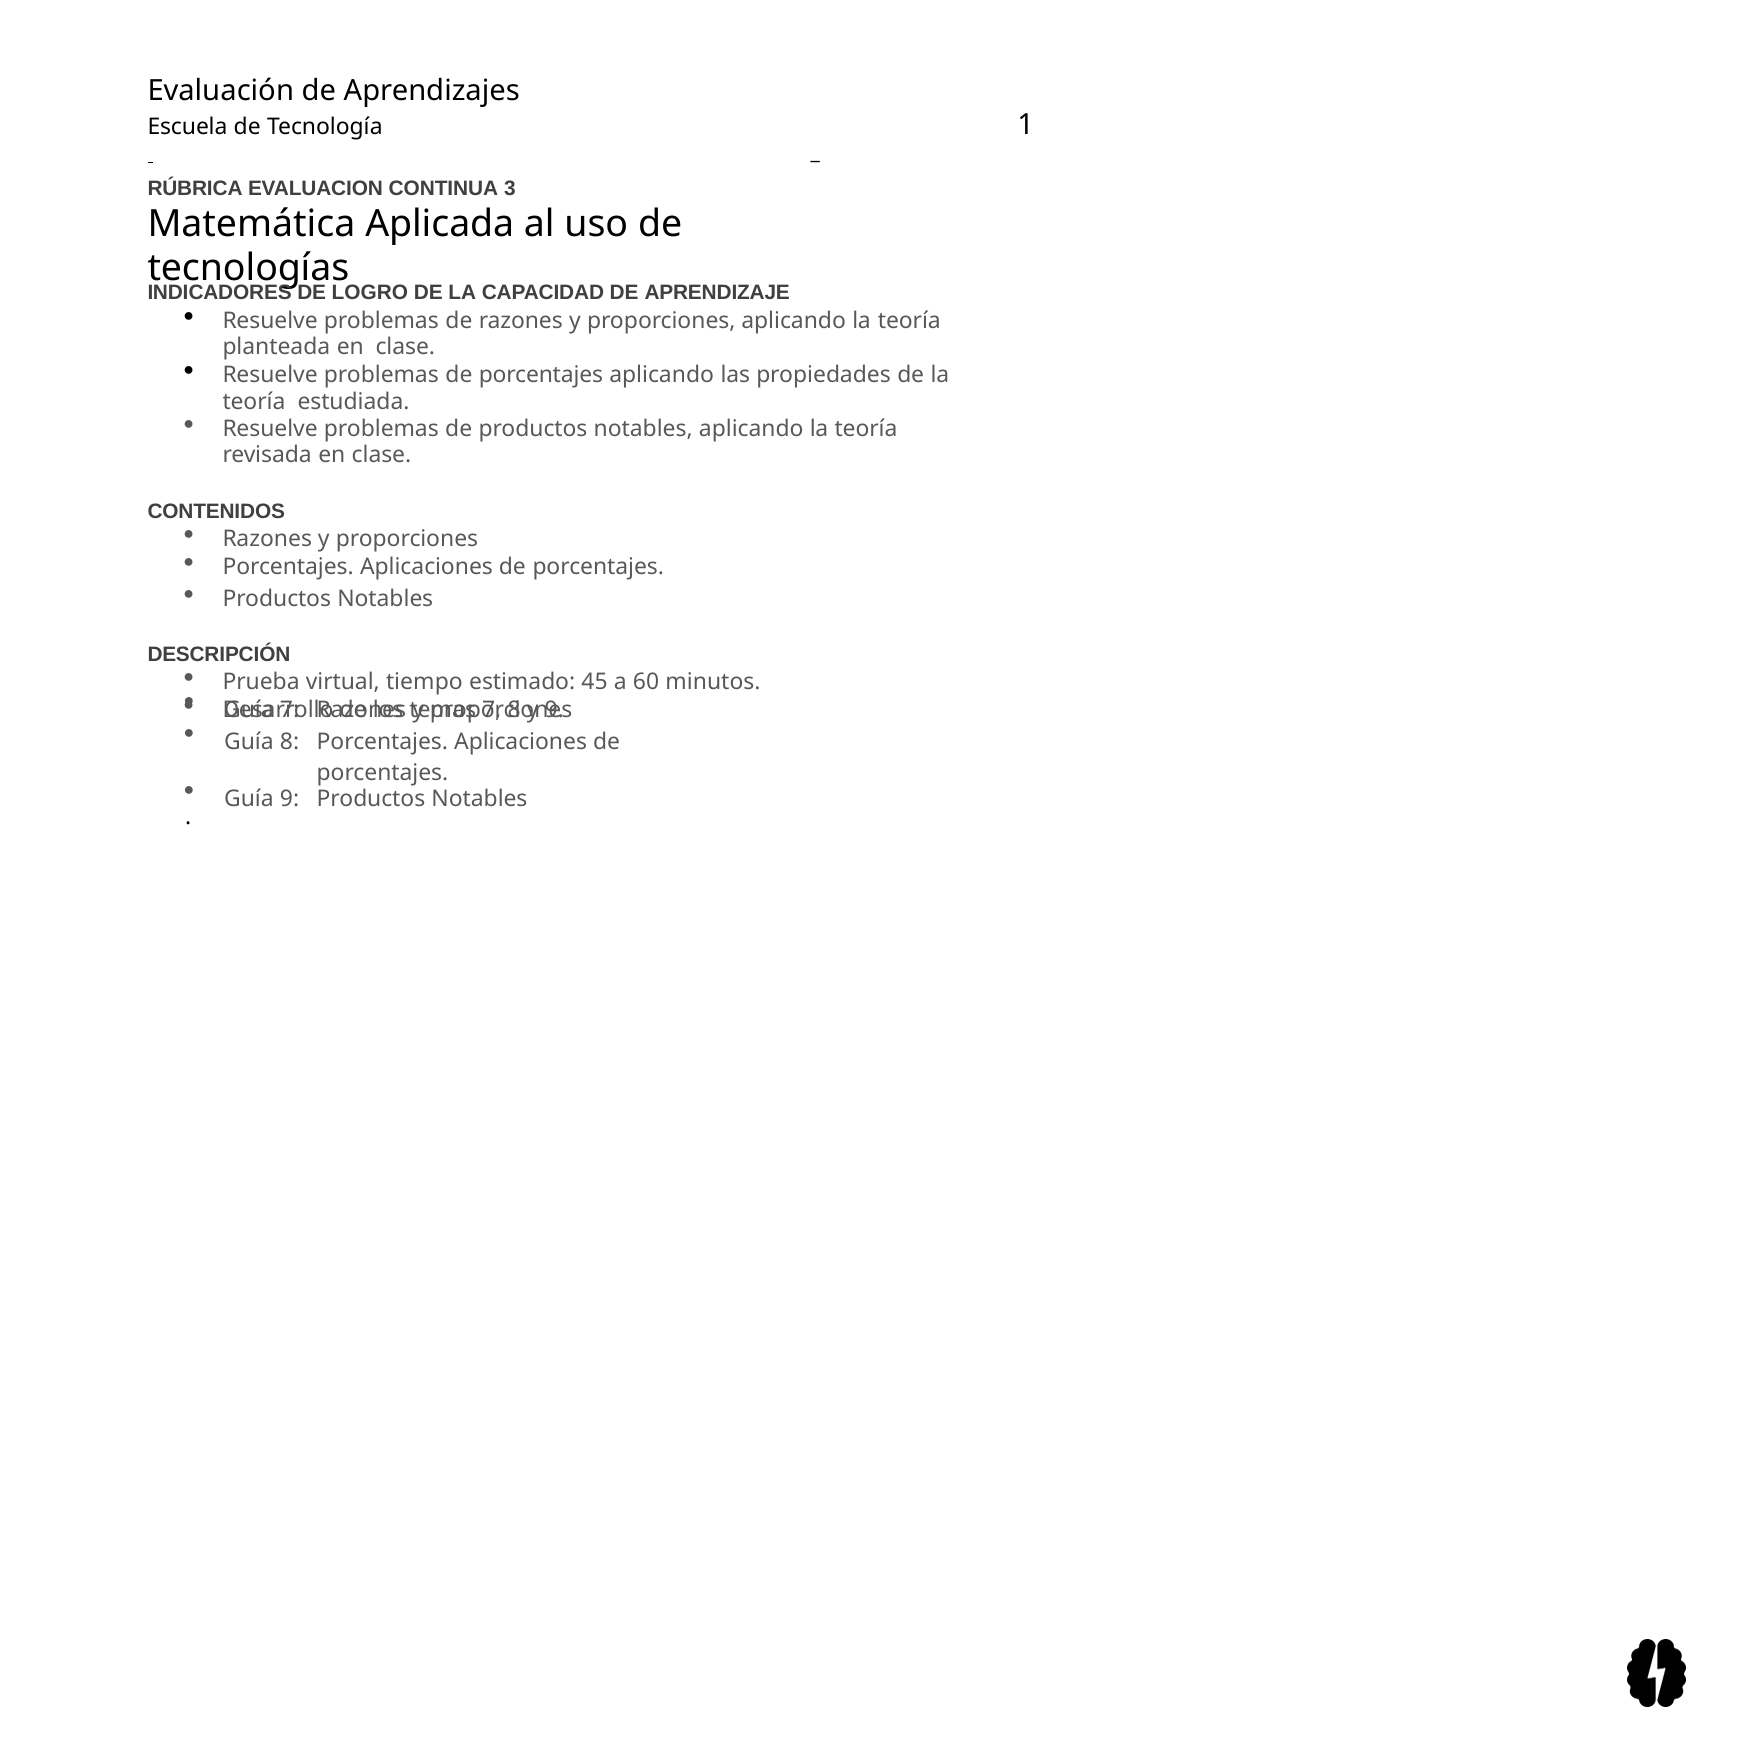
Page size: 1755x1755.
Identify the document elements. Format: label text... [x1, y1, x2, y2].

table_header  [180, 693, 209, 723]
text_box INDICADORES DE LOGRO DE LA CAPACIDAD DE APRENDIZAJE Resuelve problemas de razones y proporciones, aplicando la teoría planteada en clase. Resuelve problemas de porcentajes aplicando las propiedades de la teoría estudiada. Resuelve problemas de productos notables, aplicando la teoría revisada en clase. CONTENIDOS Razones y proporciones Porcentajes. Aplicaciones de porcentajes. Productos Notables DESCRIPCIÓN Prueba virtual, tiempo estimado: 45 a 60 minutos. Desarrollo de los temas 7, 8 y 9. [145, 276, 1057, 722]
table_cell Productos Notables [307, 780, 747, 840]
table_cell  . [180, 780, 209, 840]
table_header Guía 7: [209, 693, 307, 723]
table_cell Guía 8: [209, 723, 307, 780]
table_cell  [180, 723, 209, 780]
picture [1626, 1639, 1687, 1707]
table_cell Guía 9: [209, 780, 307, 840]
table_header Razones y proporciones [307, 693, 747, 723]
table_cell Porcentajes. Aplicaciones de porcentajes. [307, 723, 747, 780]
text_box Evaluación de Aprendizajes Escuela de Tecnología _ RÚBRICA EVALUACION CONTINUA 3 Matemática Aplicada al uso de tecnologías [145, 62, 863, 276]
text_box 1 [1015, 102, 1036, 140]
